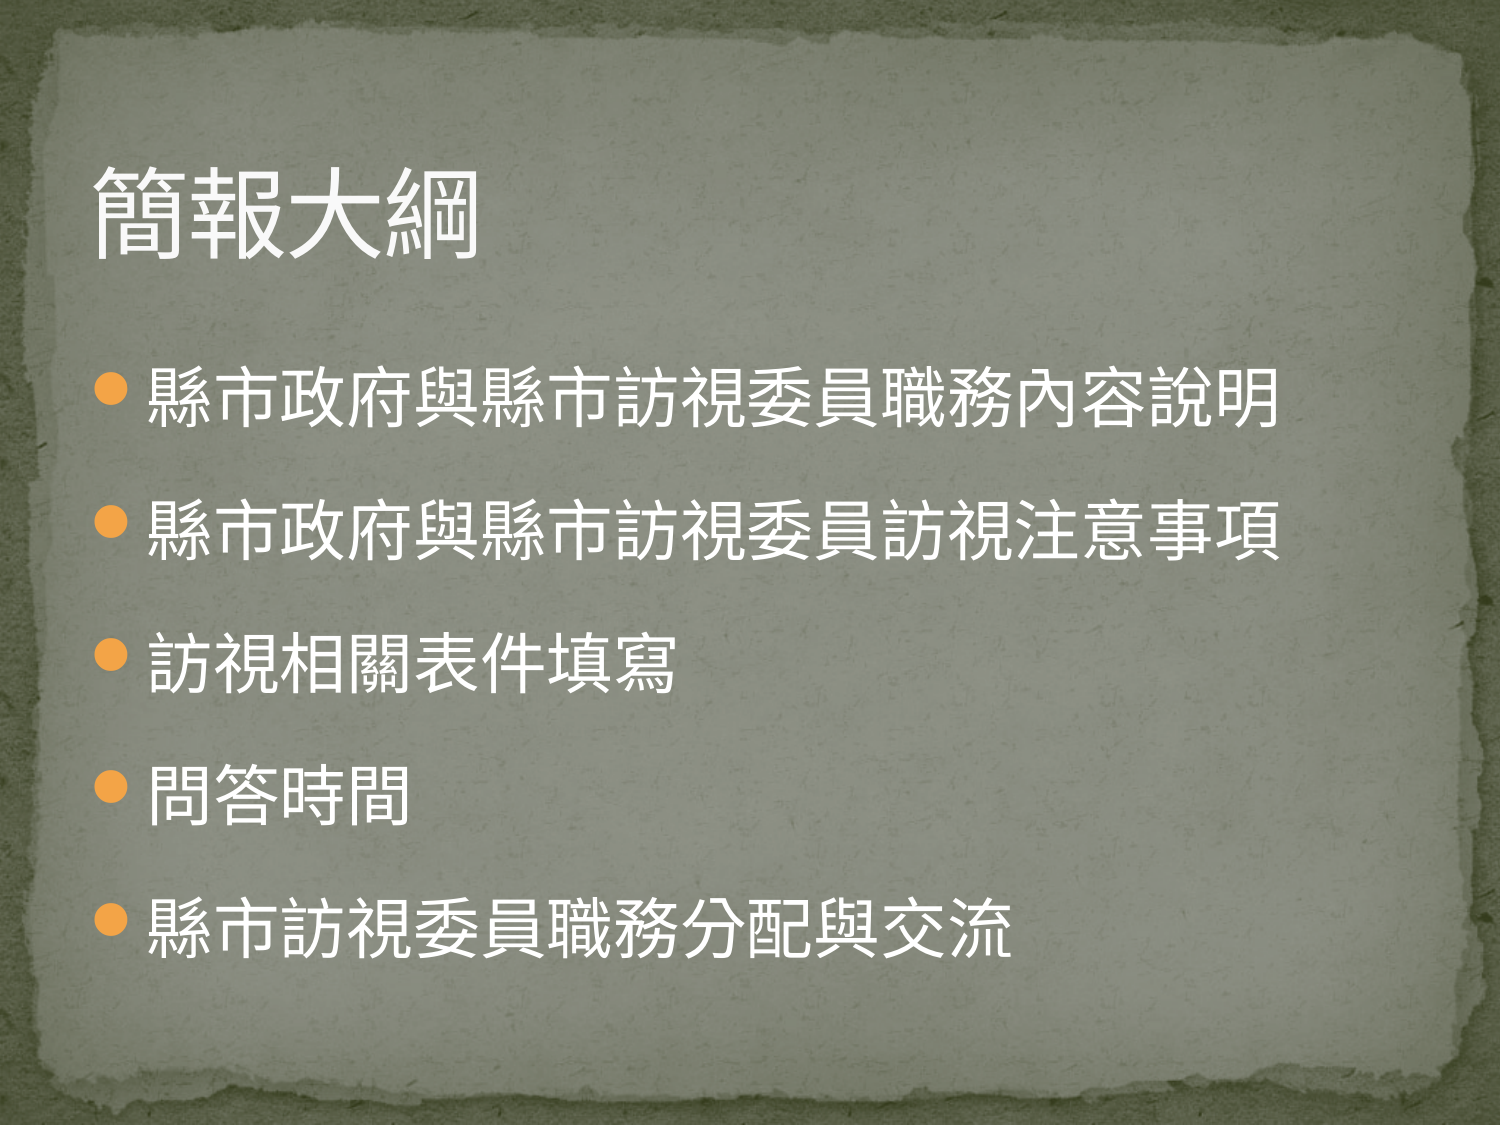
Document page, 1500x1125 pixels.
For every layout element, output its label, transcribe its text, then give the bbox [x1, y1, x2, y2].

list 縣市政府與縣市訪視委員職務內容說明 縣市政府與縣市訪視委員訪視注意事項 訪視相關表件填寫 問答時間 縣市訪視委員職務分配與交流 [75, 308, 1447, 1059]
title 簡報大綱 [74, 43, 821, 279]
